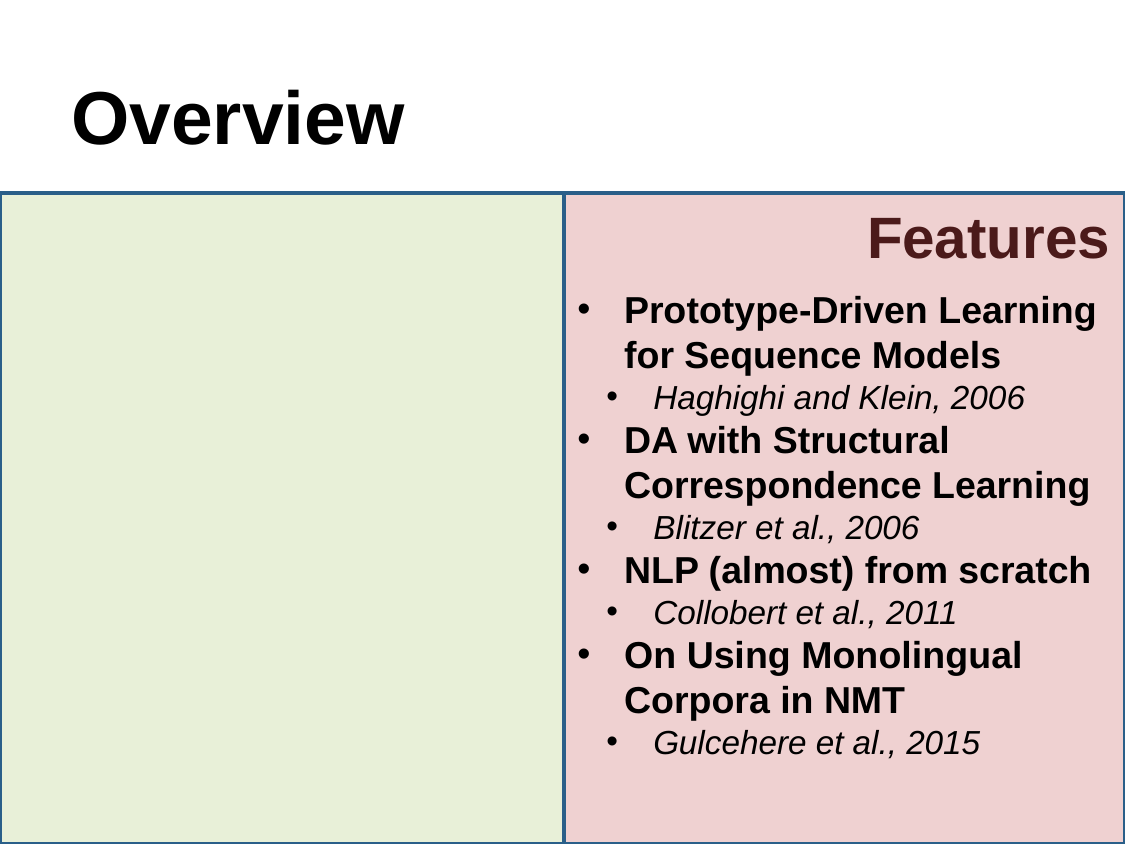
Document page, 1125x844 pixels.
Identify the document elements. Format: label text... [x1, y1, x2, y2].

text_box Prototype-Driven Learning for Sequence Models Haghighi and Klein, 2006 DA with Structural Correspondence Learning Blitzer et al., 2006 NLP (almost) from scratch Collobert et al., 2011 On Using Monolingual Corpora in NMT Gulcehere et al., 2015 [562, 278, 1125, 808]
title Overview [56, 33, 1069, 175]
text_box [562, 808, 1125, 844]
text_box [562, 191, 1125, 278]
text_box [0, 191, 562, 844]
text_box Features [845, 192, 1125, 278]
